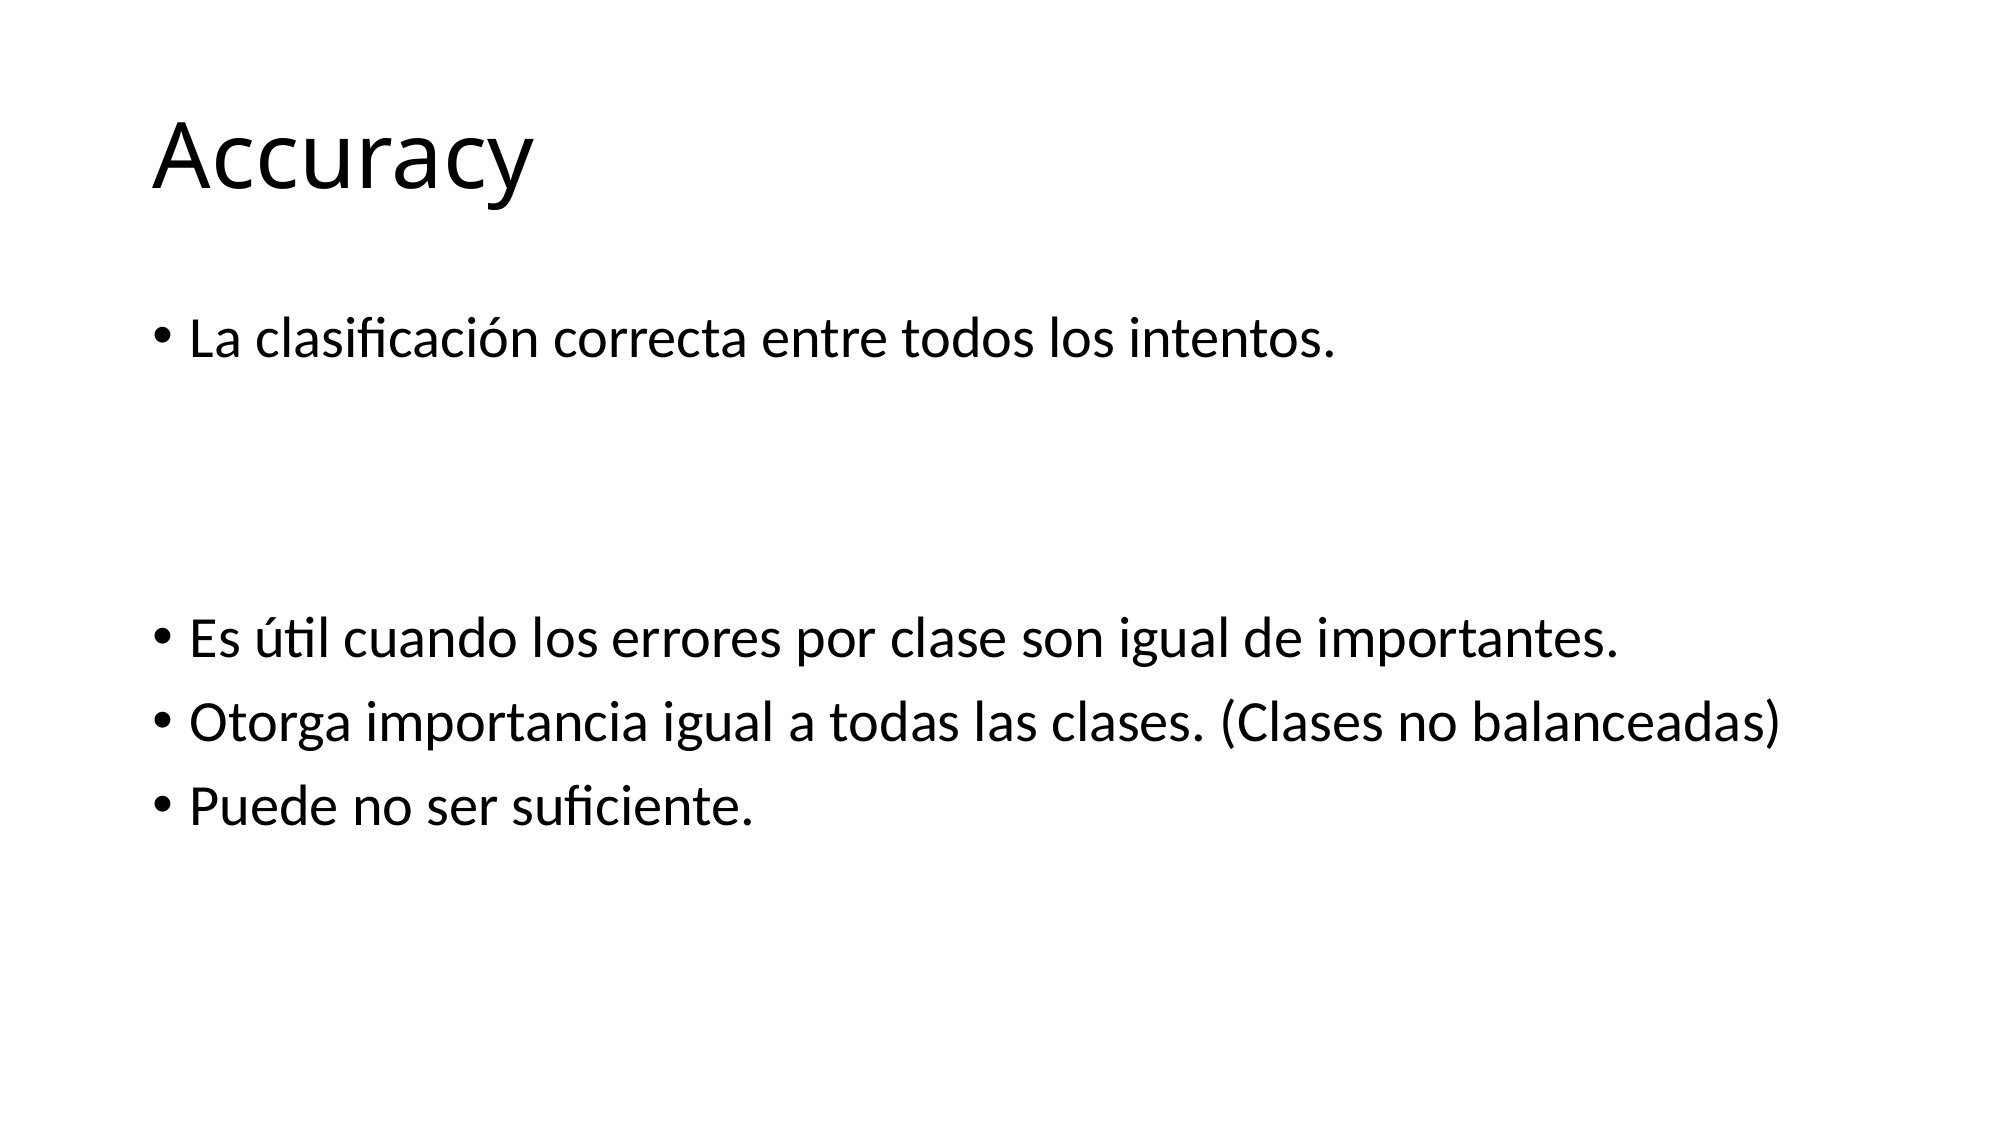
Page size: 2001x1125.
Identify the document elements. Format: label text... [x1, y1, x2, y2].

title Accuracy [137, 50, 1863, 268]
